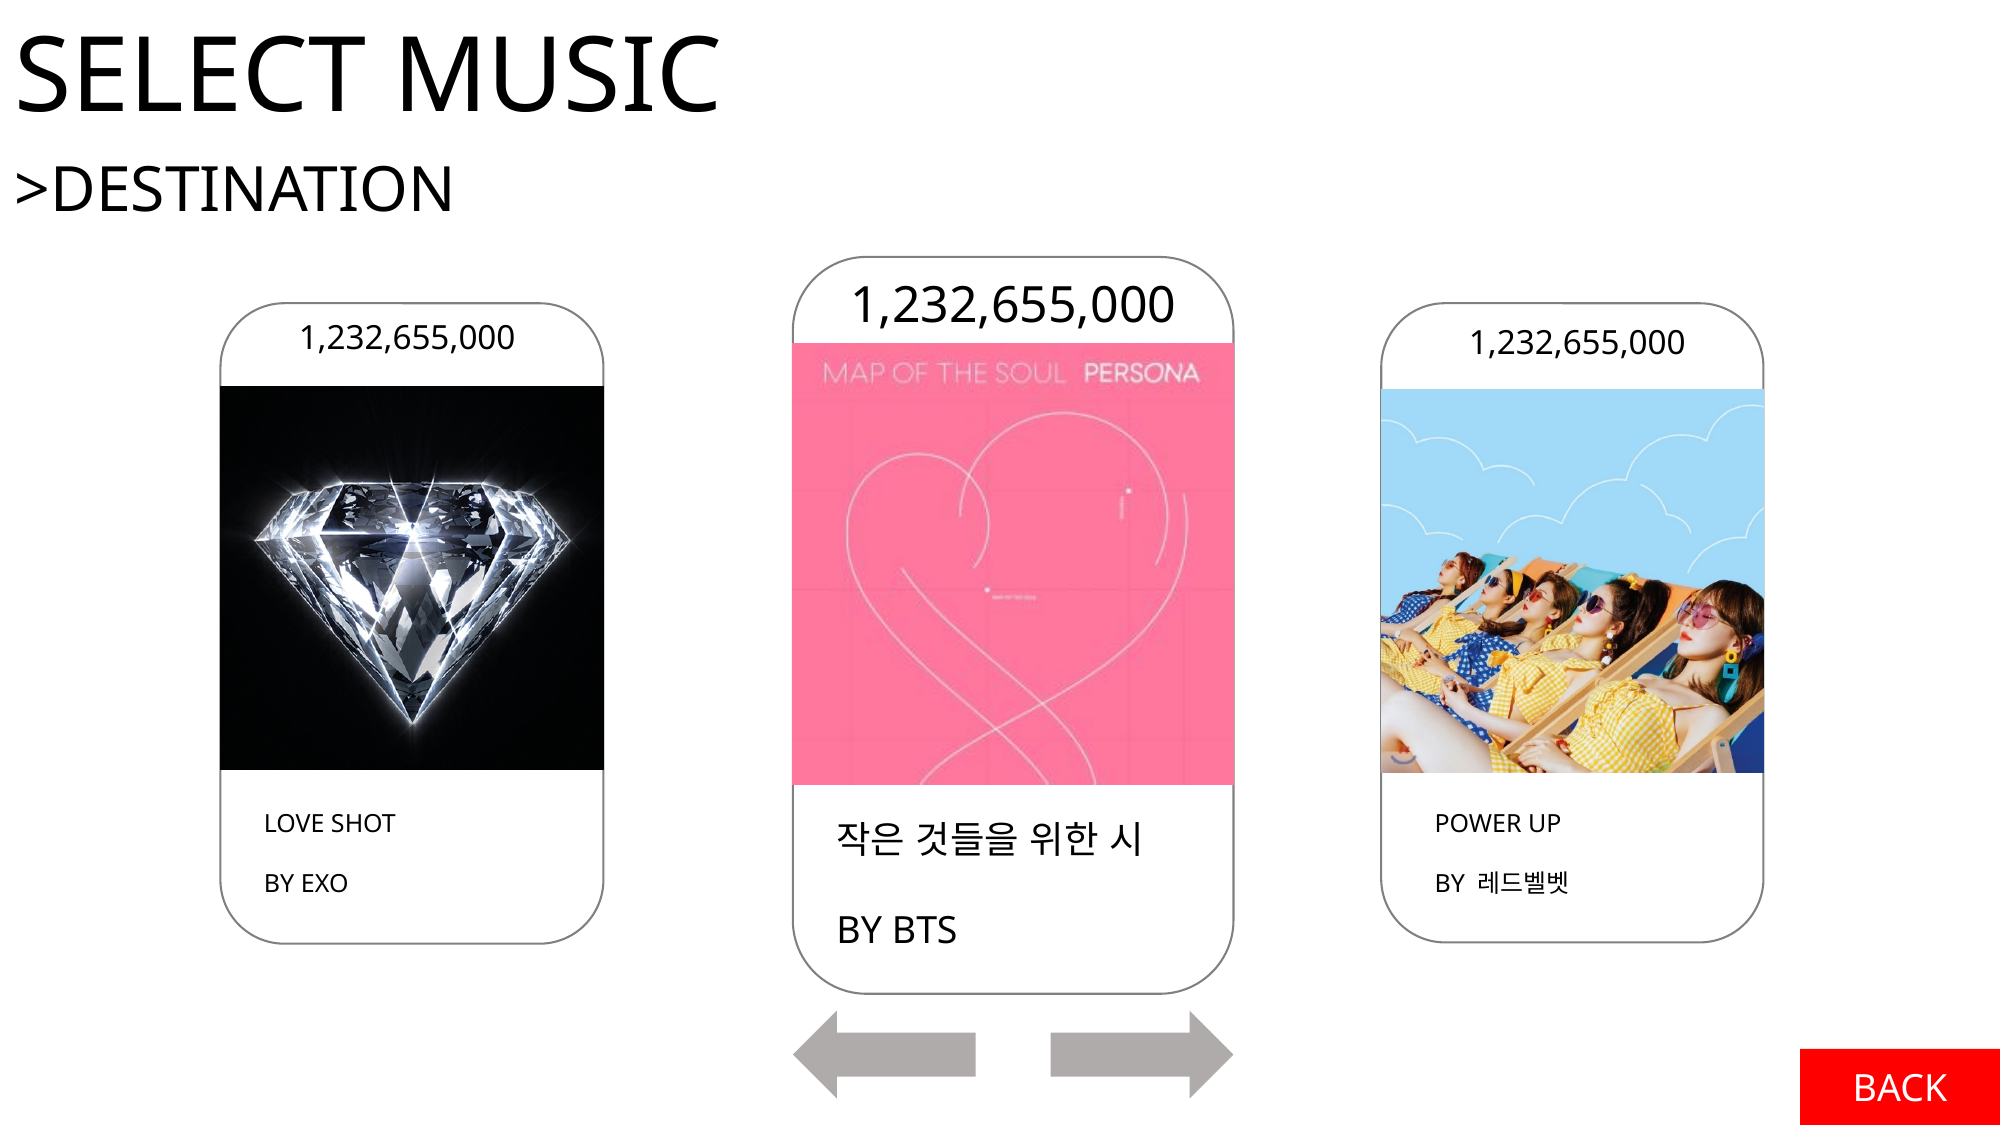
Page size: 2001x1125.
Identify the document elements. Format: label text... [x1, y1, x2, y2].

text_box [791, 255, 1235, 995]
text_box >DESTINATION [0, 141, 908, 232]
text_box 작은 것들을 위한 시 BY BTS [821, 808, 1205, 959]
text_box 1,232,655,000 [1419, 318, 1736, 387]
text_box SELECT MUSIC [0, 0, 908, 140]
text_box LOVE SHOT BY EXO [249, 800, 582, 905]
text_box [1380, 302, 1765, 944]
text_box 1,232,655,000 [249, 313, 566, 382]
text_box [1049, 1008, 1235, 1101]
text_box BACK [1799, 1048, 2000, 1125]
text_box POWER UP BY 레드벨벳 [1419, 800, 1752, 905]
text_box [791, 1008, 977, 1102]
text_box 1,232,655,000 [831, 271, 1195, 343]
text_box [219, 302, 605, 945]
picture [792, 343, 1234, 785]
picture [1381, 389, 1764, 773]
picture [220, 386, 604, 770]
